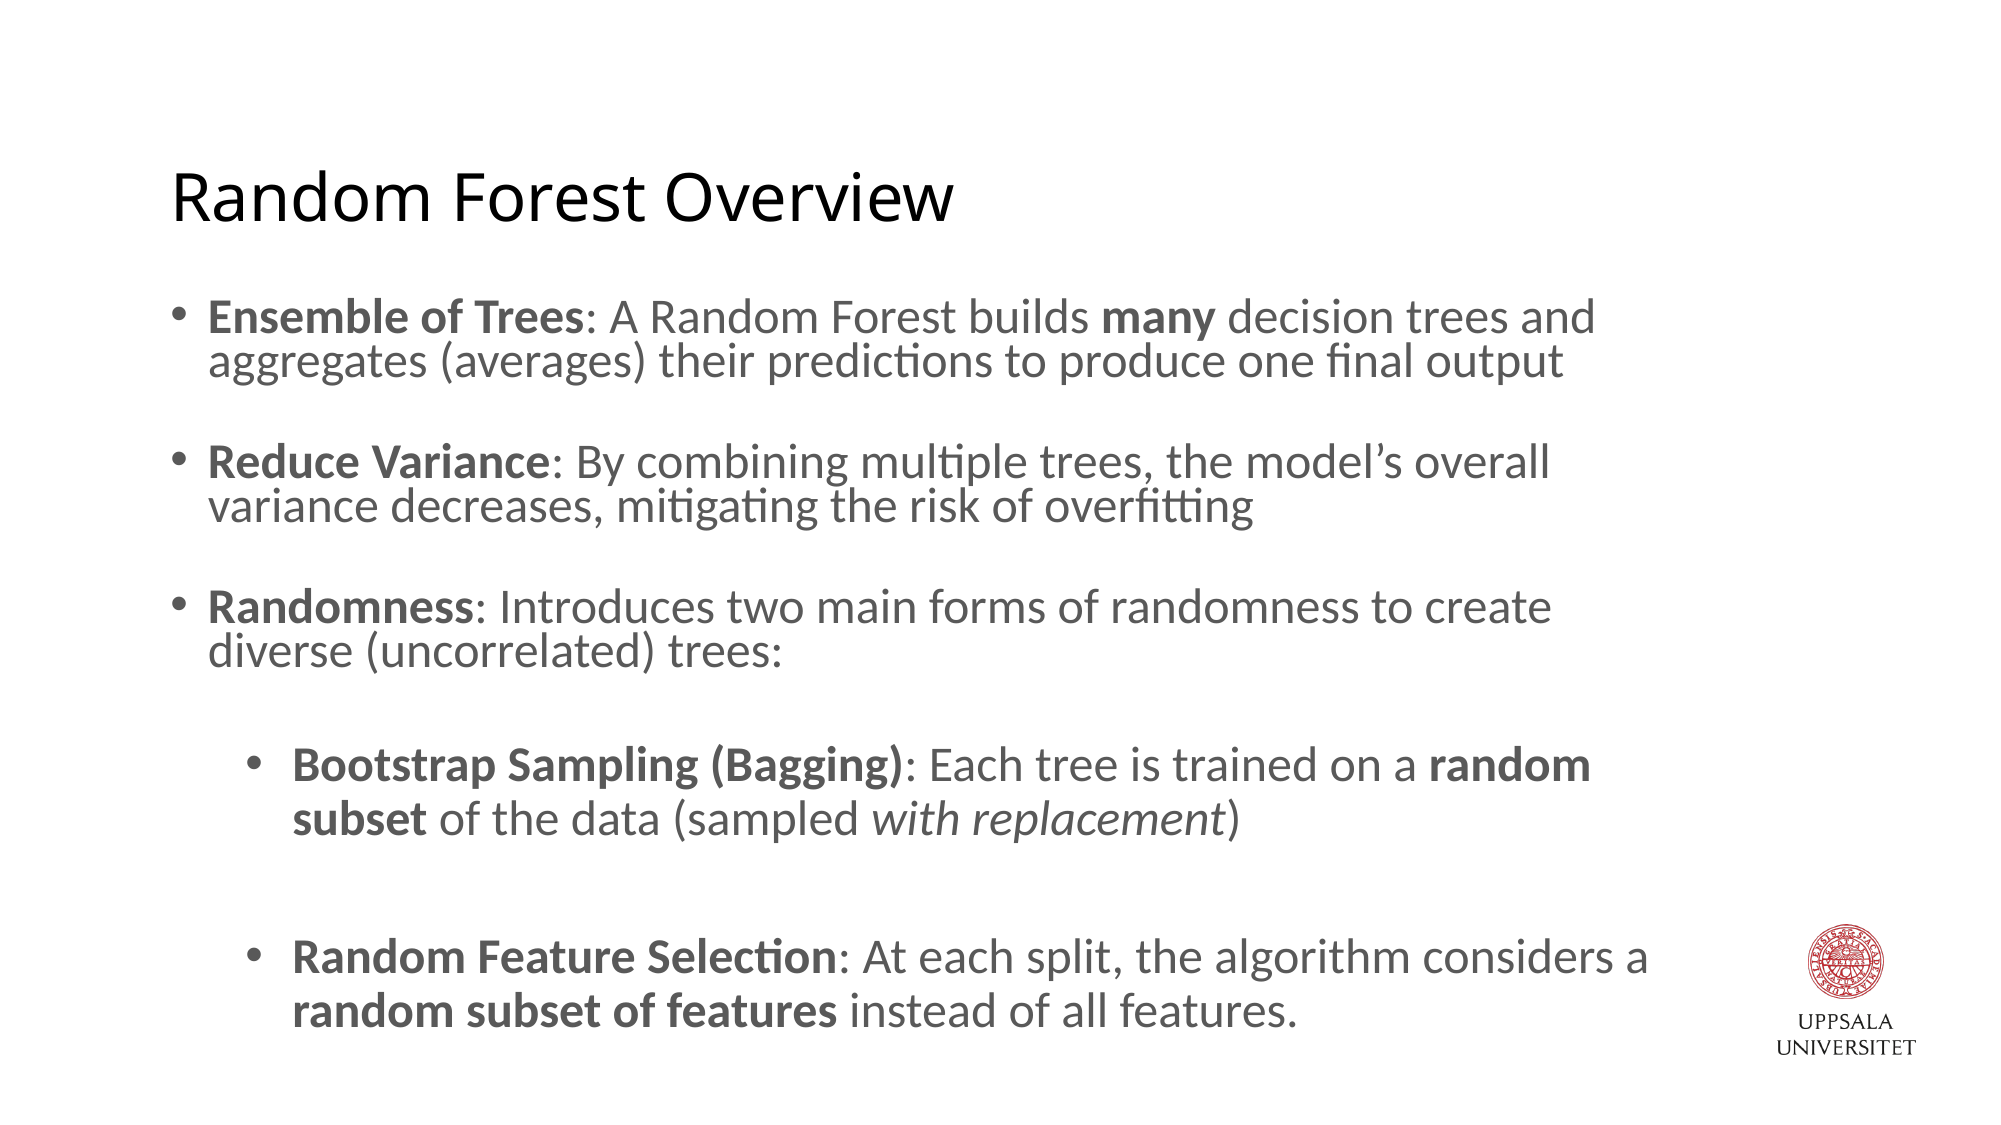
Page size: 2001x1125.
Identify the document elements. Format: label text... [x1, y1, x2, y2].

picture [1777, 924, 1916, 1055]
list Ensemble of Trees: A Random Forest builds many decision trees and aggregates (averages) their predictions to produce one final output Reduce Variance: By combining multiple trees, the model’s overall variance decreases, mitigating the risk of overfitting Randomness: Introduces two main forms of randomness to create diverse (uncorrelated) trees: Bootstrap Sampling (Bagging): Each tree is trained on a random subset of the data (sampled with replacement) Random Feature Selection: At each split, the algorithm considers a random subset of features instead of all features. [155, 291, 1710, 988]
title Random Forest Overview [155, 137, 1710, 255]
